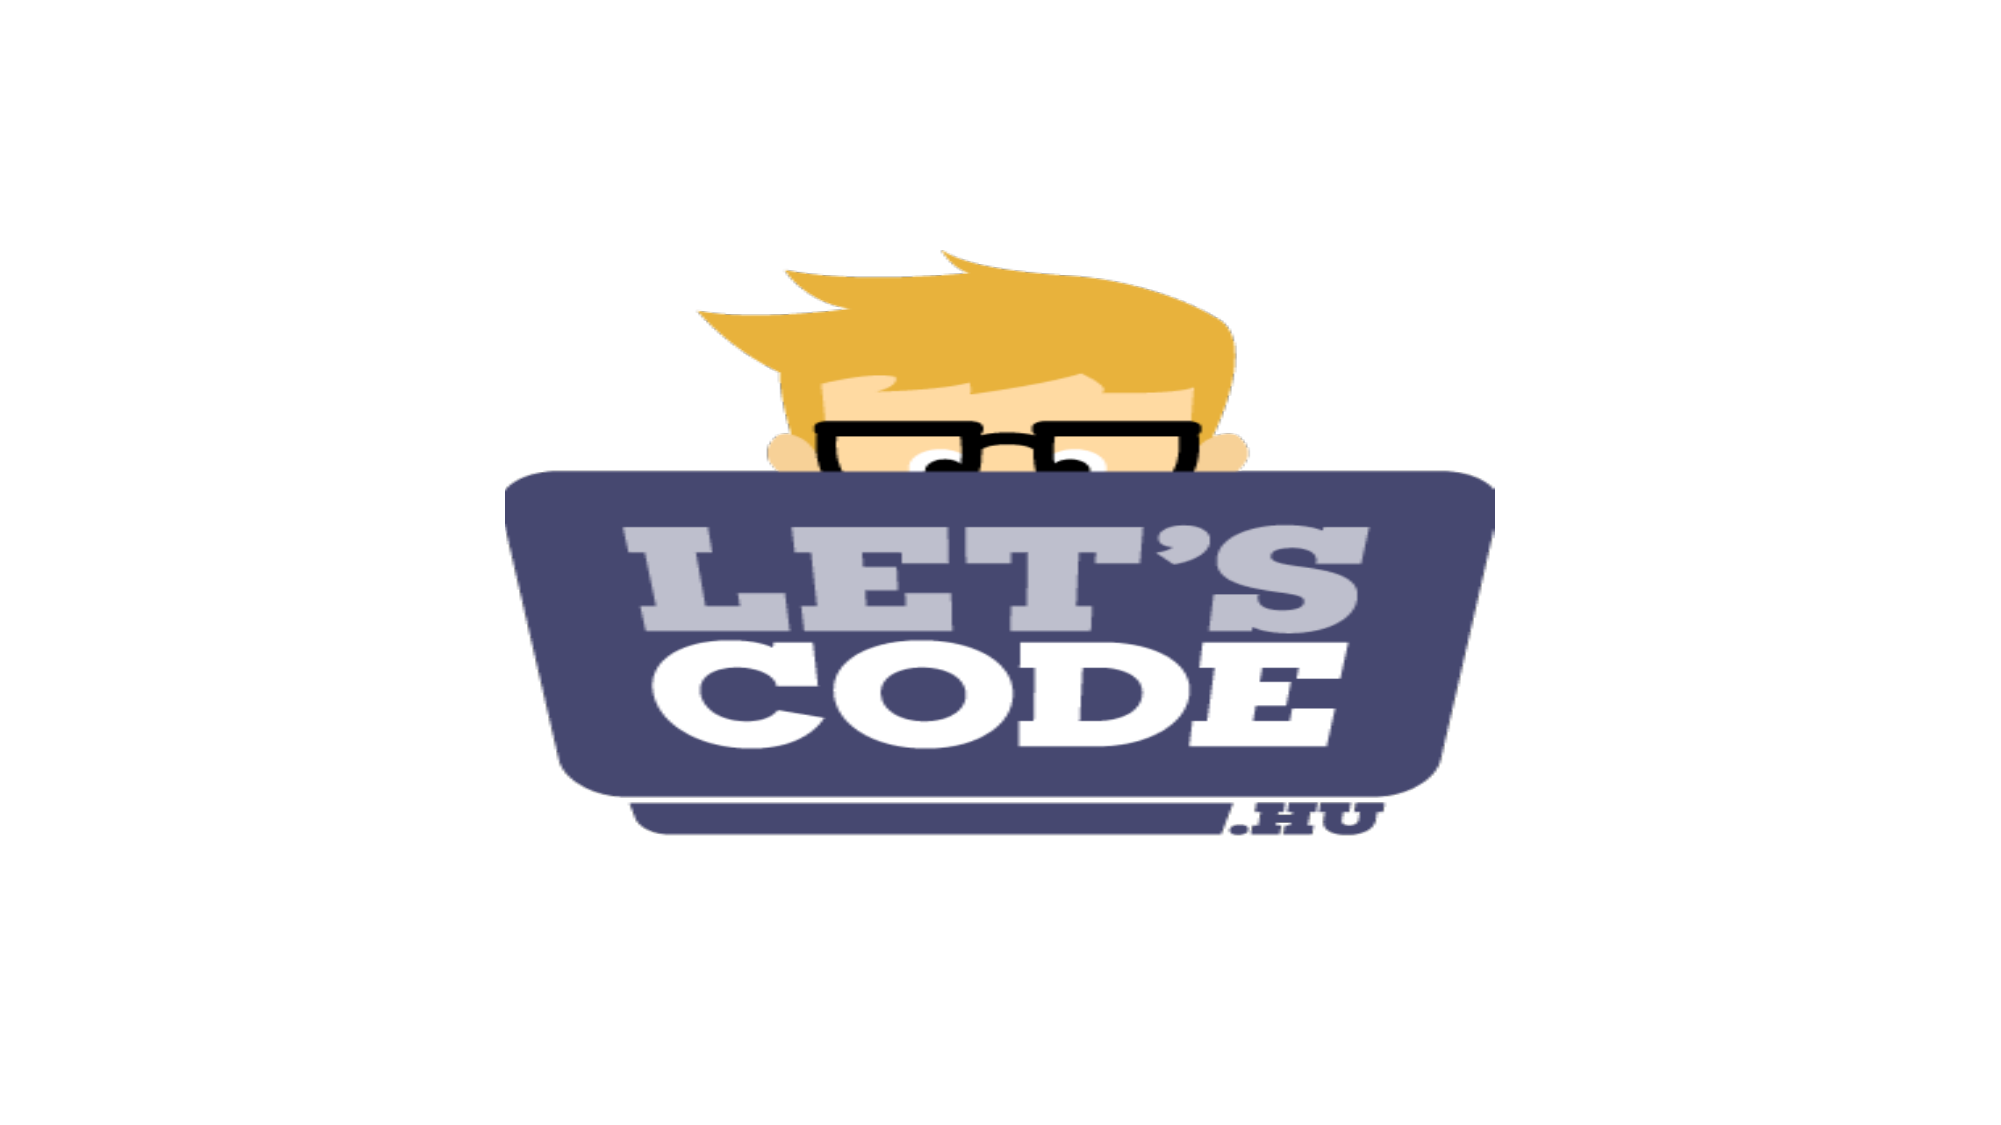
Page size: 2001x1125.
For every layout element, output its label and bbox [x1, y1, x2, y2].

picture [505, 249, 1495, 837]
